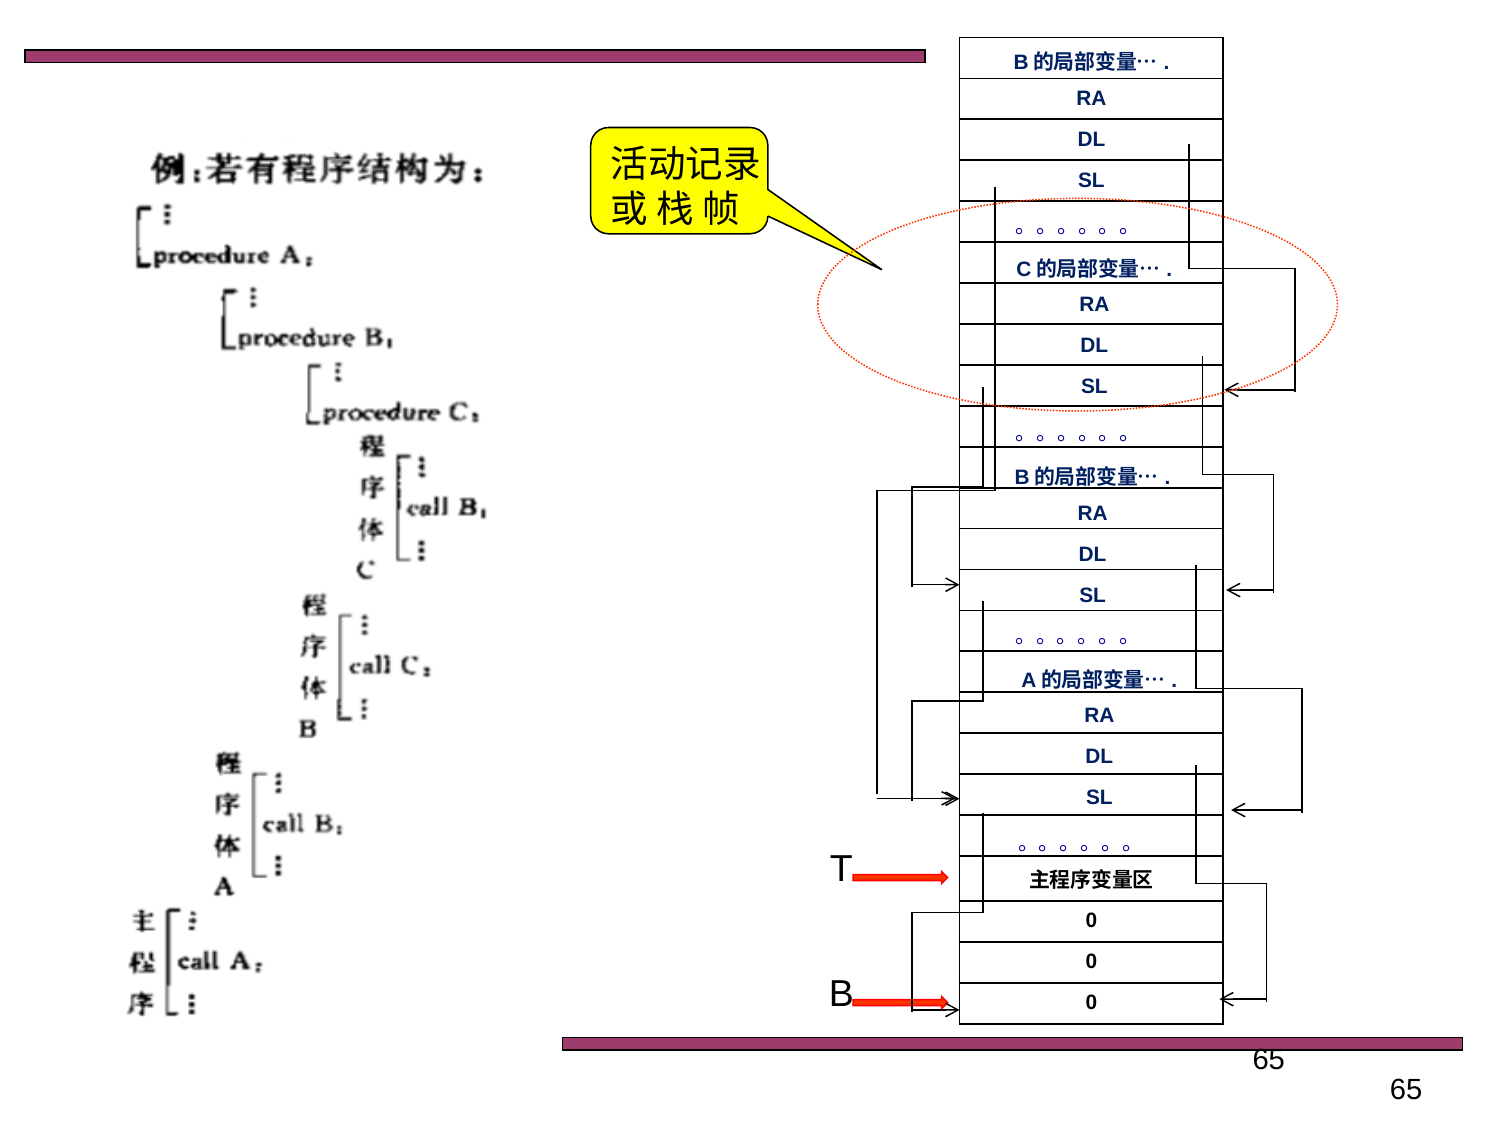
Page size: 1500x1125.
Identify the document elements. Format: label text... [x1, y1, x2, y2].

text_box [1195, 564, 1303, 813]
text_box 65 [1237, 1032, 1500, 1102]
table_cell SL [979, 778, 1190, 819]
table_header 。。。。。。…. [1000, 617, 1190, 653]
table_cell SL [960, 161, 1183, 202]
table_cell DL [1000, 738, 1190, 778]
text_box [1202, 401, 1274, 593]
text_box [817, 240, 871, 370]
picture [112, 137, 598, 1024]
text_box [1195, 820, 1267, 1002]
table_cell RA [1000, 494, 1197, 535]
table_cell DL [1000, 535, 1197, 576]
text_box [1299, 249, 1338, 361]
table_cell 主程序变量区 [988, 860, 1190, 900]
table_cell 0 [988, 902, 1190, 941]
table_cell RA [1000, 697, 1190, 738]
table_cell 0 [960, 984, 1222, 1023]
table_cell [1000, 449, 1197, 453]
text_box 活动记录 或 栈 帧 [594, 127, 854, 254]
table_cell SL [1148, 401, 1197, 408]
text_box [1188, 144, 1296, 393]
table_cell DL [960, 120, 1223, 161]
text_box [876, 186, 996, 799]
table_header 。。。。。。…. [1000, 409, 1197, 449]
table_cell 0 [988, 943, 1190, 982]
table_header B的局部变量…. [1000, 453, 1197, 494]
text_box [1000, 198, 1189, 411]
table_cell SL [1000, 576, 1190, 617]
table_header B的局部变量…. [960, 38, 1223, 79]
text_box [911, 812, 984, 1013]
table_header 。。。。。。…. [987, 819, 1190, 860]
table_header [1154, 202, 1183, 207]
table_cell RA [960, 79, 1223, 120]
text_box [805, 835, 906, 913]
slide_number 65 [1087, 1062, 1438, 1103]
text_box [805, 961, 948, 1038]
table_header A的局部变量…. [1000, 656, 1190, 697]
